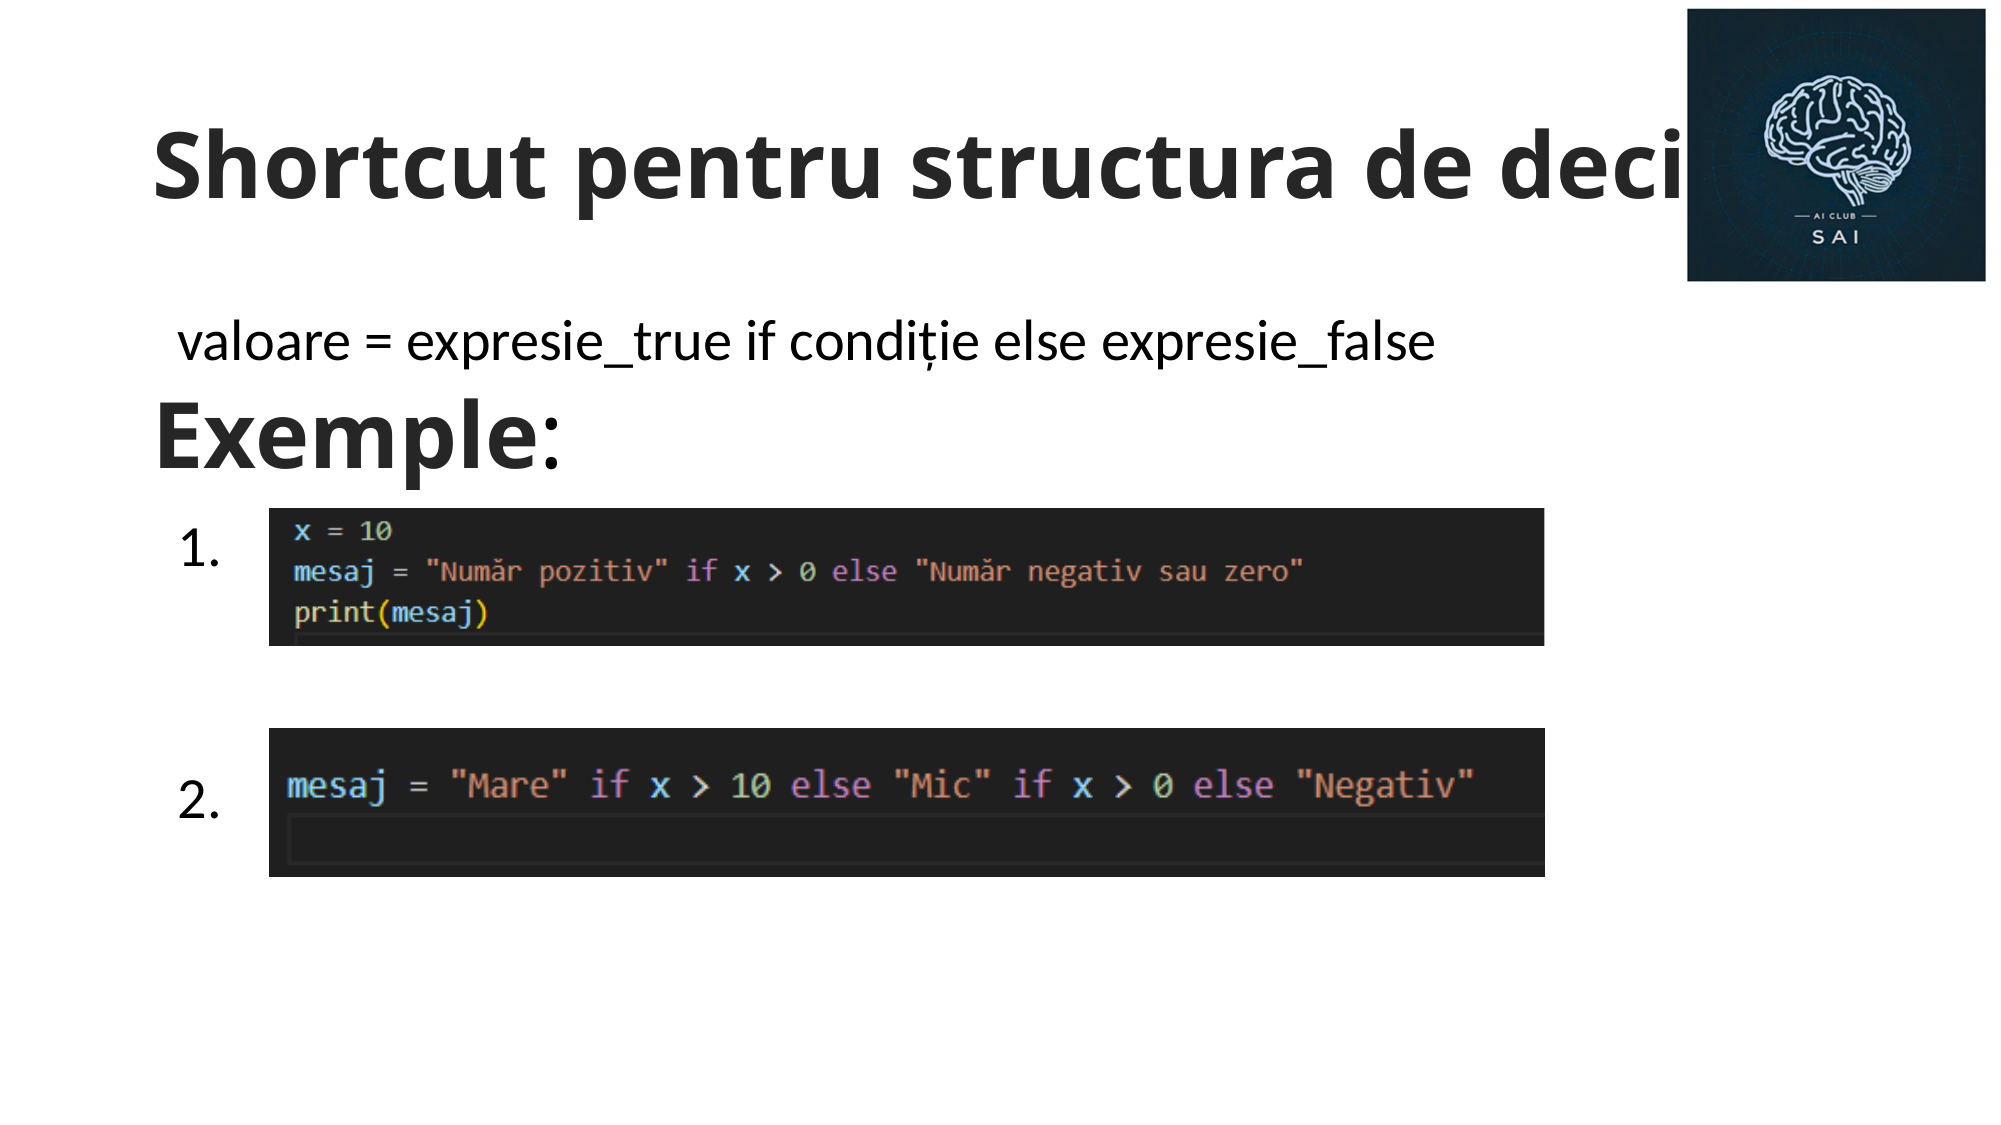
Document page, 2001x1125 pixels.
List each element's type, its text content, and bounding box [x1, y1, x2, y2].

list 1. 2. [162, 508, 1938, 878]
text_box valoare = expresie_true if condiție else expresie_false [162, 302, 1888, 409]
picture [1682, 8, 1998, 290]
title Shortcut pentru structura de decizie [137, 59, 1682, 278]
picture [269, 508, 1545, 646]
picture [269, 728, 1545, 878]
text_box Exemple: [137, 330, 1863, 548]
